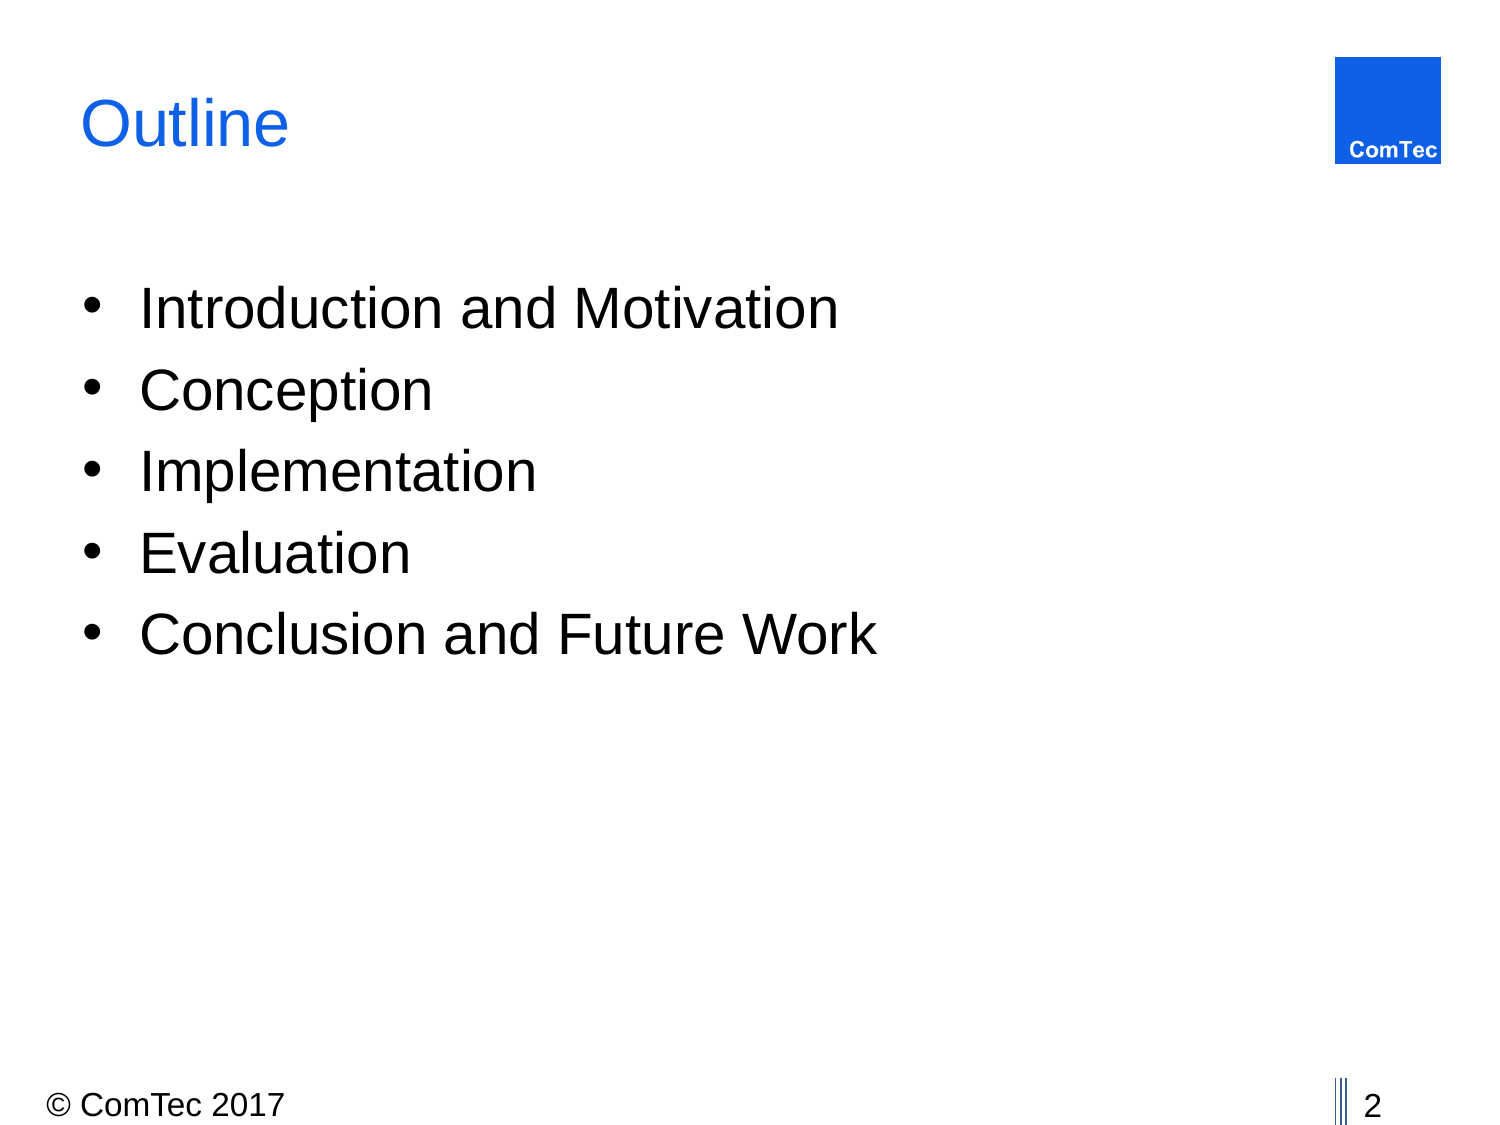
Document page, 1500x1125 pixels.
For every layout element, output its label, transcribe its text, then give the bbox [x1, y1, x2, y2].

title Outline [64, 42, 1155, 197]
picture [1335, 57, 1441, 164]
list Introduction and Motivation Conception Implementation Evaluation Conclusion and Future Work [67, 262, 1418, 1005]
